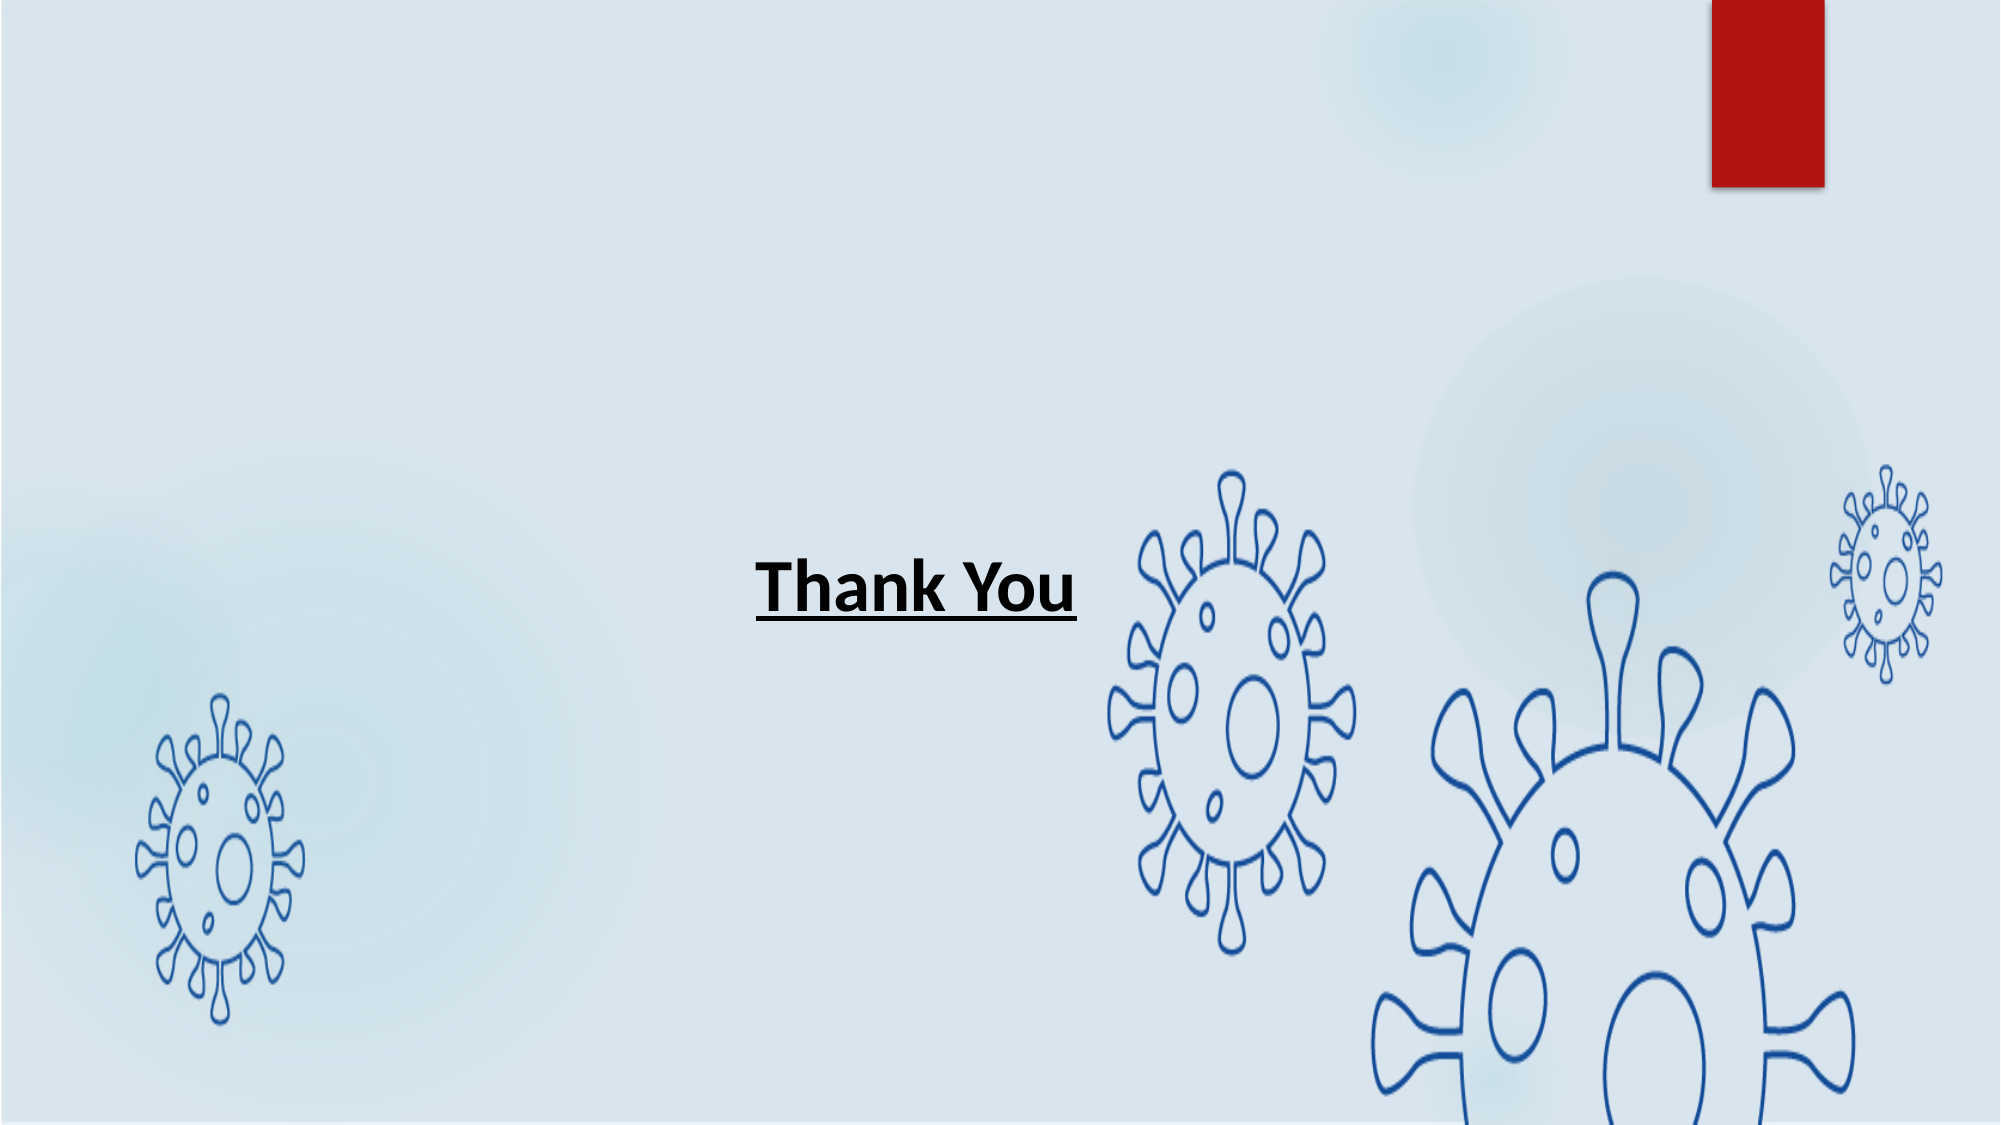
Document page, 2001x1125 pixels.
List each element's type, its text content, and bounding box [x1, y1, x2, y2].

title Thank You [145, 78, 1688, 1046]
picture [0, 0, 2001, 1125]
